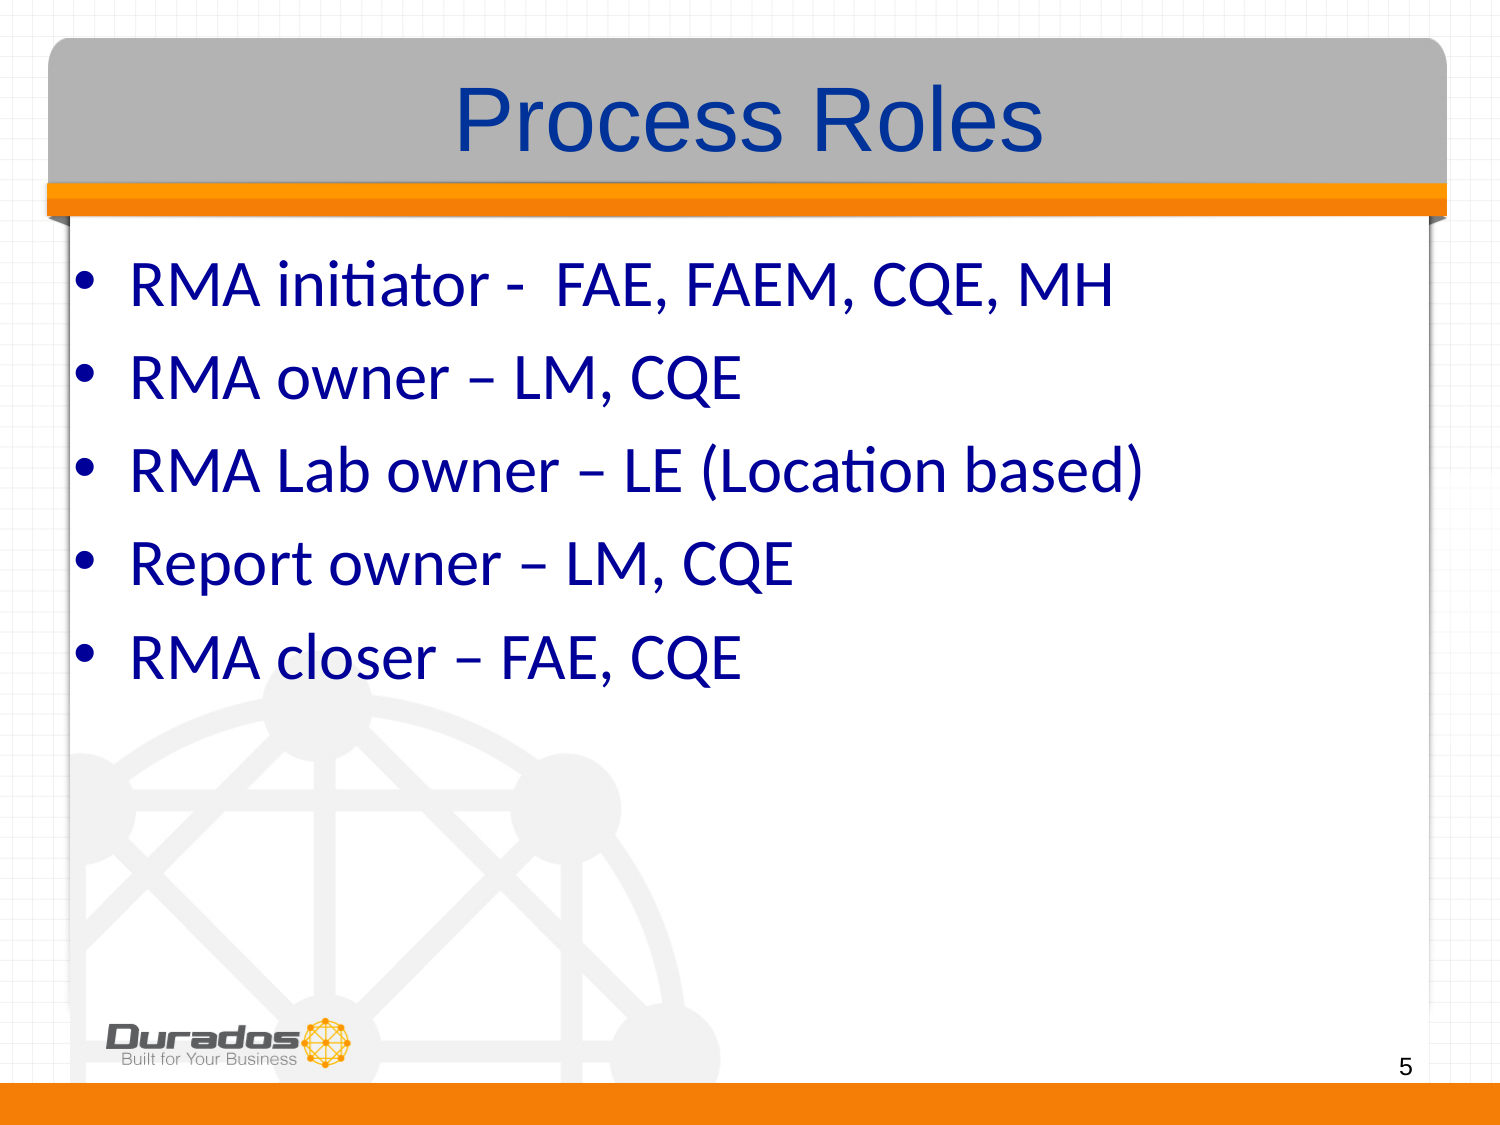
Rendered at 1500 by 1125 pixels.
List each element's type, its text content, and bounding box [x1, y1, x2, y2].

title Process Roles [74, 44, 1426, 185]
list RMA initiator - FAE, FAEM, CQE, MH RMA owner – LM, CQE RMA Lab owner – LE (Location based) Report owner – LM, CQE RMA closer – FAE, CQE [58, 231, 1409, 975]
slide_number 5 [1078, 1042, 1429, 1103]
picture [0, 0, 1500, 1125]
